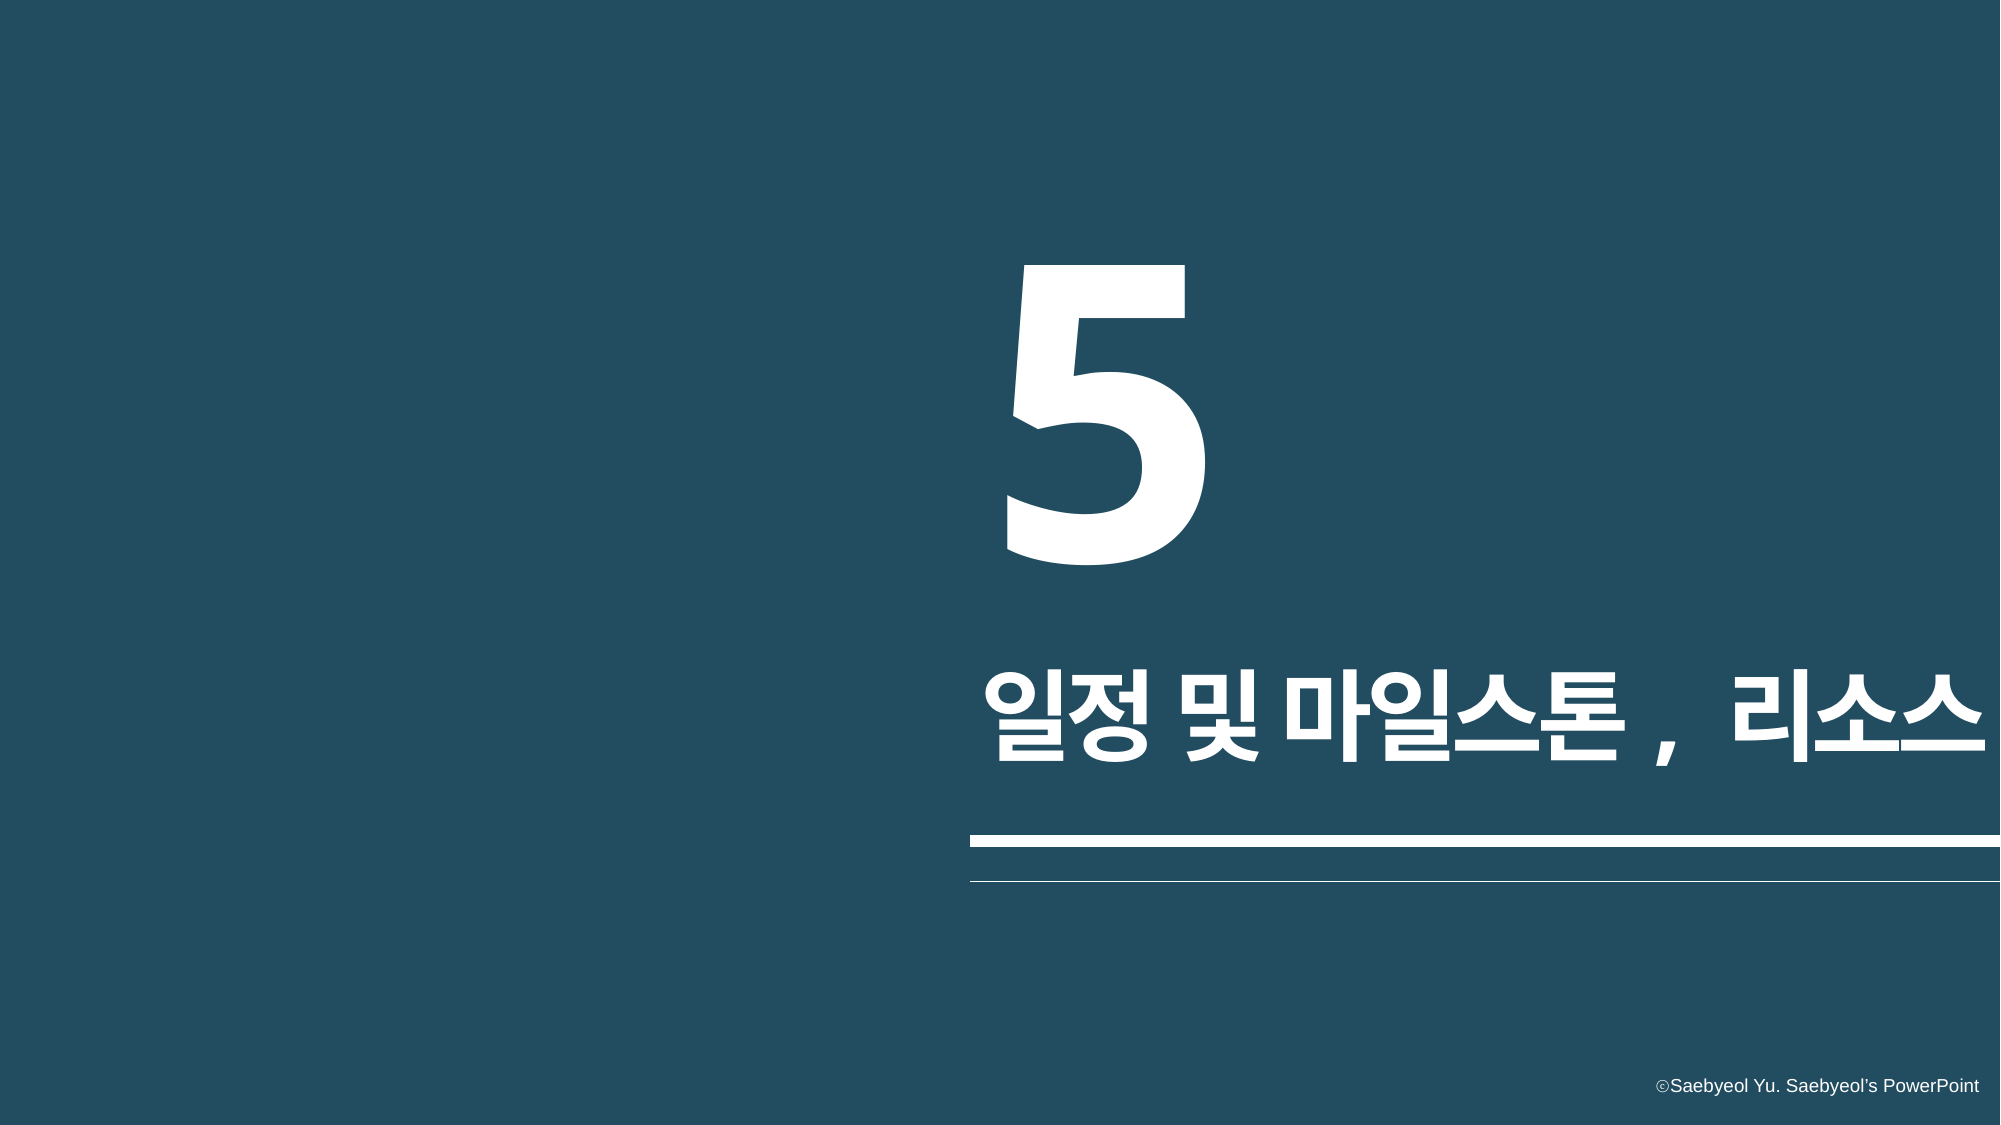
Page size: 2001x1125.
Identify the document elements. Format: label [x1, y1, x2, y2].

text_box [942, 139, 2000, 882]
